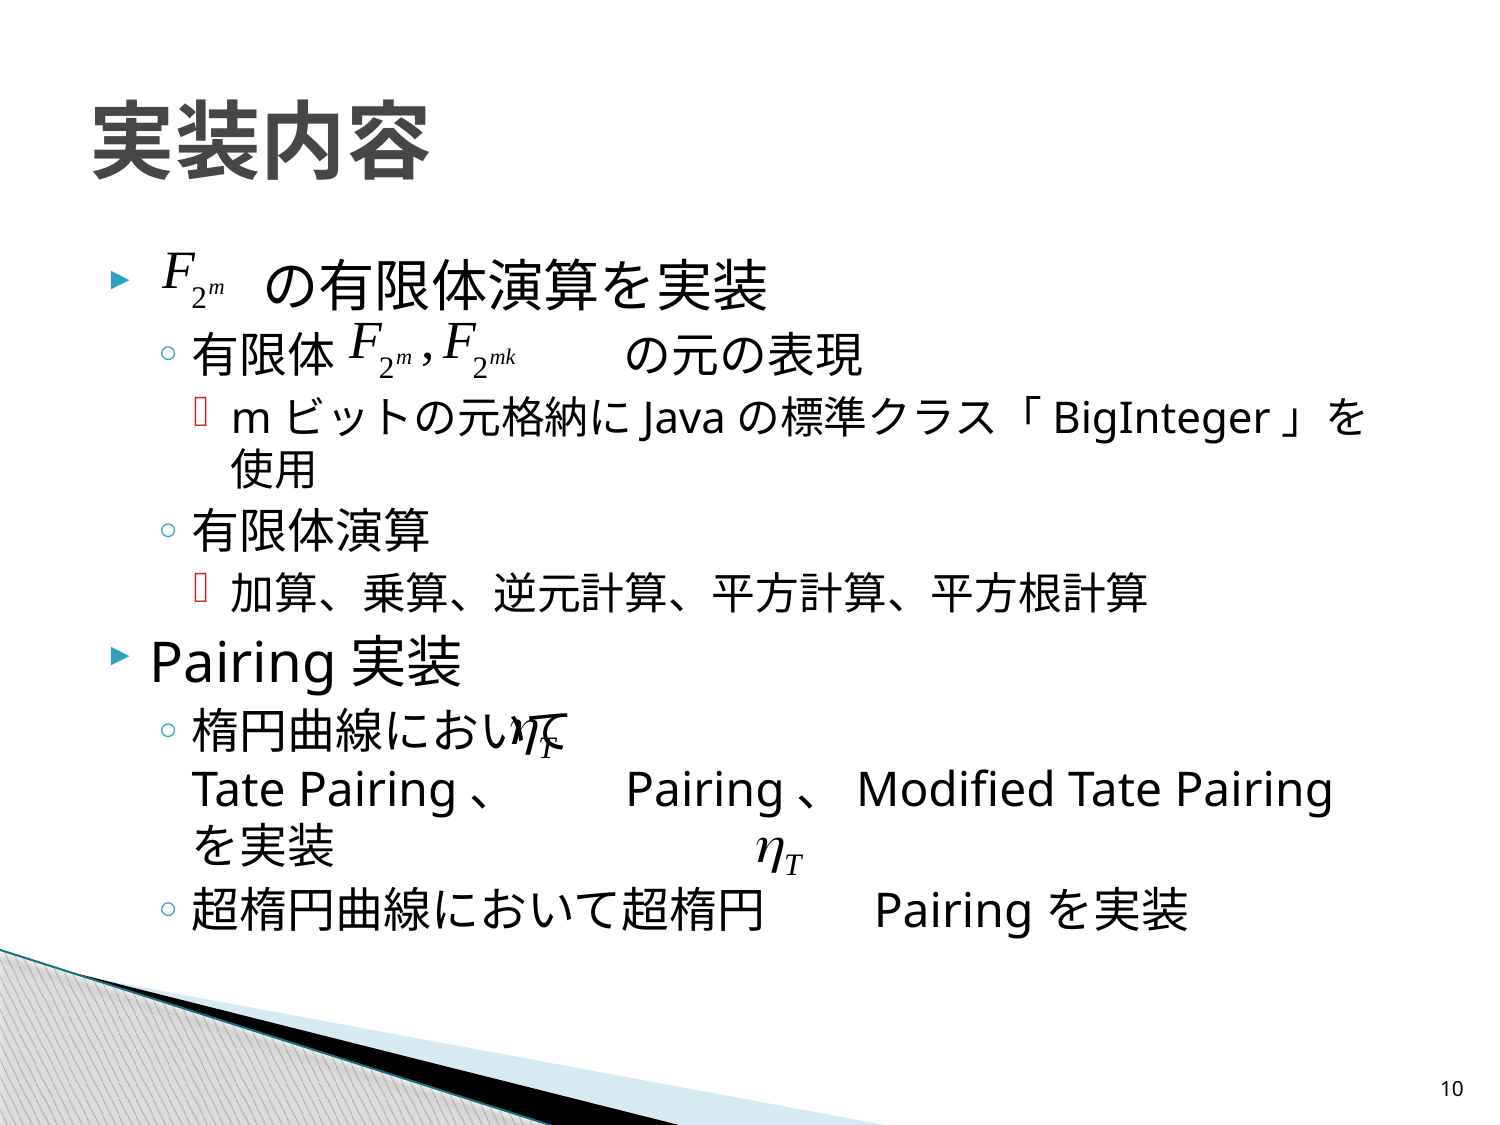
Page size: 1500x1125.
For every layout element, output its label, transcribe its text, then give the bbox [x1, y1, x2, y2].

slide_number 10 [1418, 1051, 1479, 1112]
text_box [503, 691, 572, 768]
list の有限体演算を実装 有限体 の元の表現 mビットの元格納にJavaの標準クラス「BigInteger」を使用 有限体演算 加算、乗算、逆元計算、平方計算、平方根計算 Pairing実装 楕円曲線において Tate Pairing、 Pairing、Modified Tate Pairing を実装 超楕円曲線において超楕円 Pairingを実装 [75, 243, 1425, 986]
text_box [152, 234, 238, 320]
title 実装内容 [75, 45, 1425, 233]
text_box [749, 808, 818, 885]
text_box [339, 304, 532, 390]
